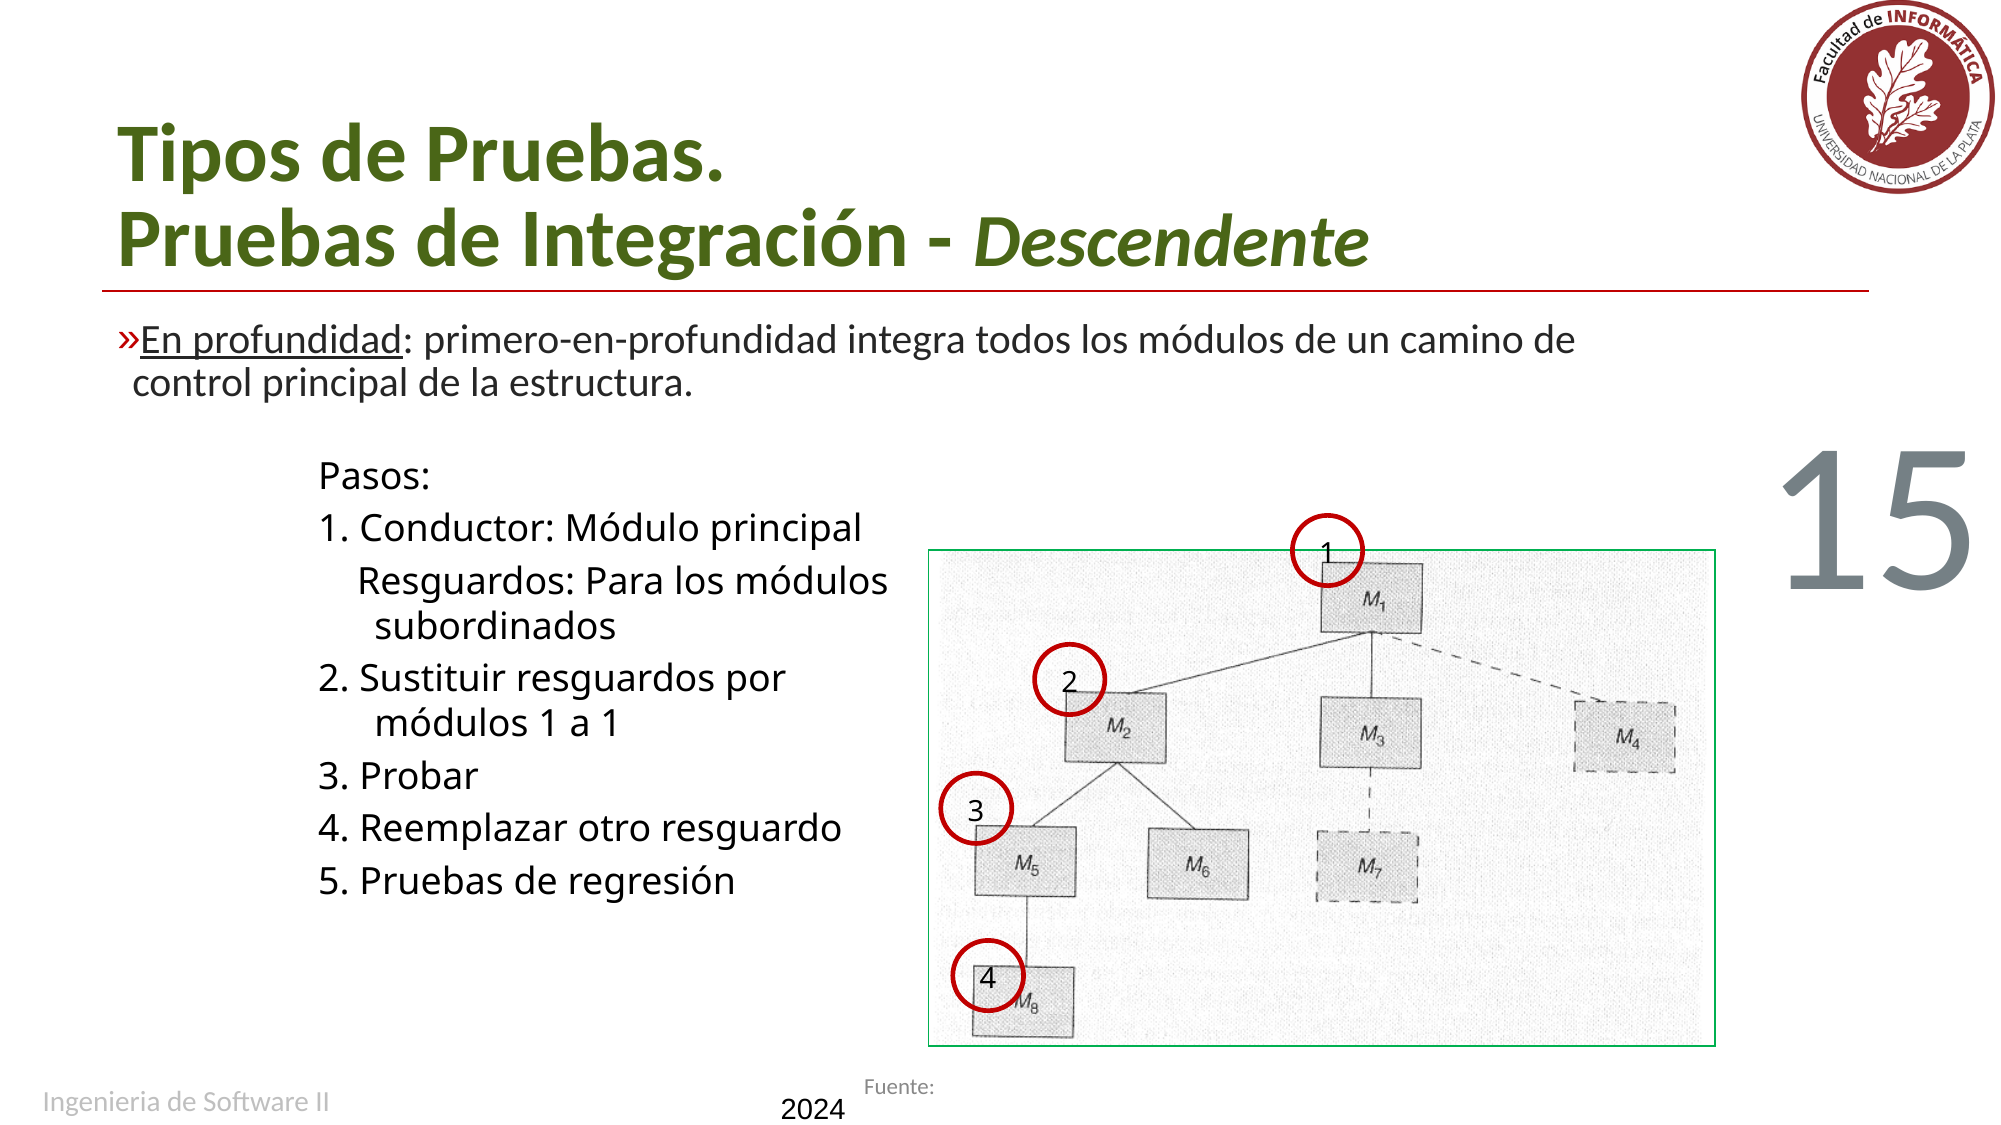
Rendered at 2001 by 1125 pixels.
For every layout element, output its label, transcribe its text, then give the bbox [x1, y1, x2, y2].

list En profundidad: primero-en-profundidad integra todos los módulos de un camino de control principal de la estructura. [102, 312, 1709, 1047]
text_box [928, 515, 1715, 1046]
picture [1801, 0, 2000, 195]
title Tipos de Pruebas. Pruebas de Integración - Descendente [102, 105, 1747, 291]
slide_number 15 [1709, 467, 1998, 640]
text_box Pasos: 1. Conductor: Módulo principal Resguardos: Para los módulos subordinados 2. Sustituir resguardos por módulos 1 a 1 3. Probar 4. Reemplazar otro resguardo 5. Pruebas de regresión [303, 444, 913, 910]
footer Ingenieria de Software II [27, 1075, 382, 1111]
